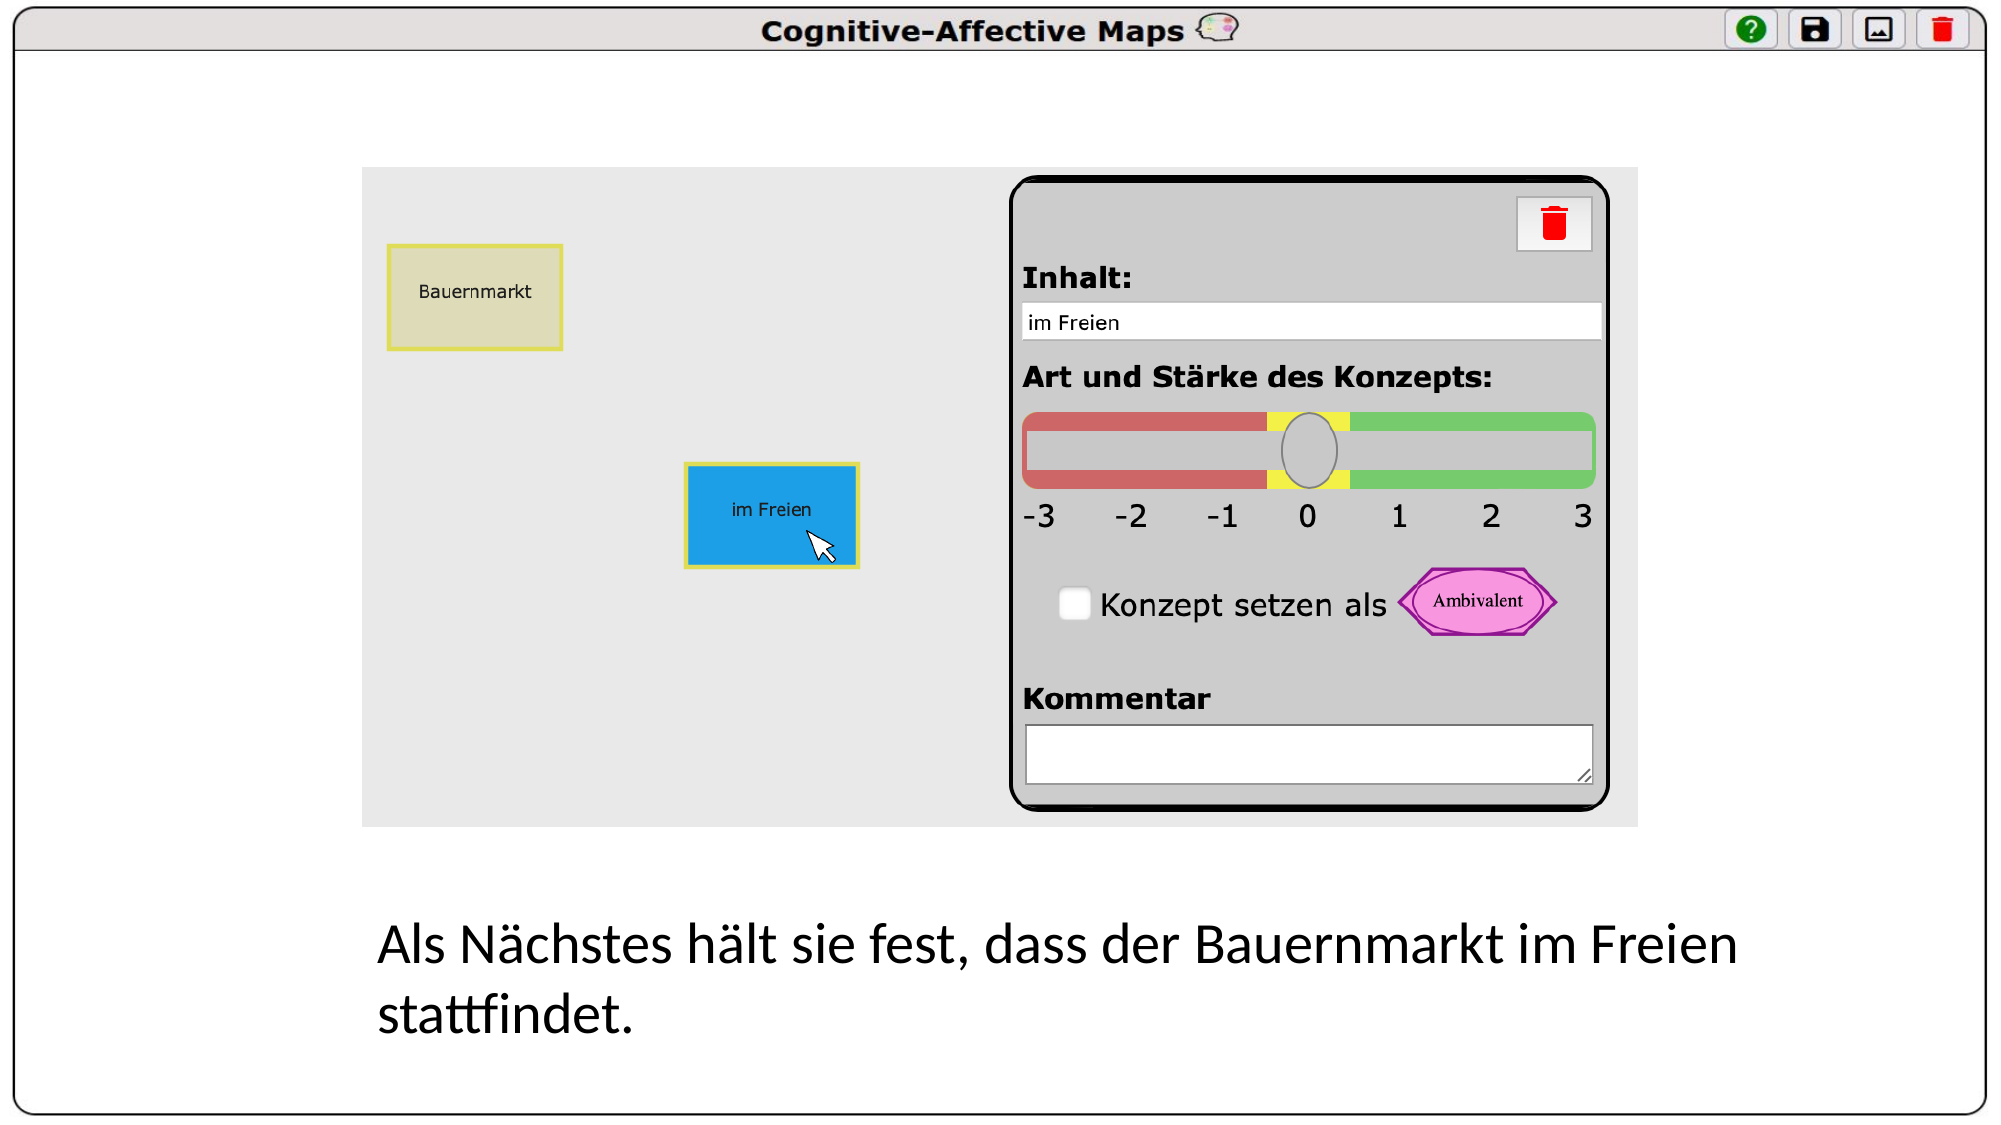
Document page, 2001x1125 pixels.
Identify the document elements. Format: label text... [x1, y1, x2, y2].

picture [0, 0, 2001, 1125]
text_box Als Nächstes hält sie fest, dass der Bauernmarkt im Freien stattfindet. [362, 897, 1832, 1123]
